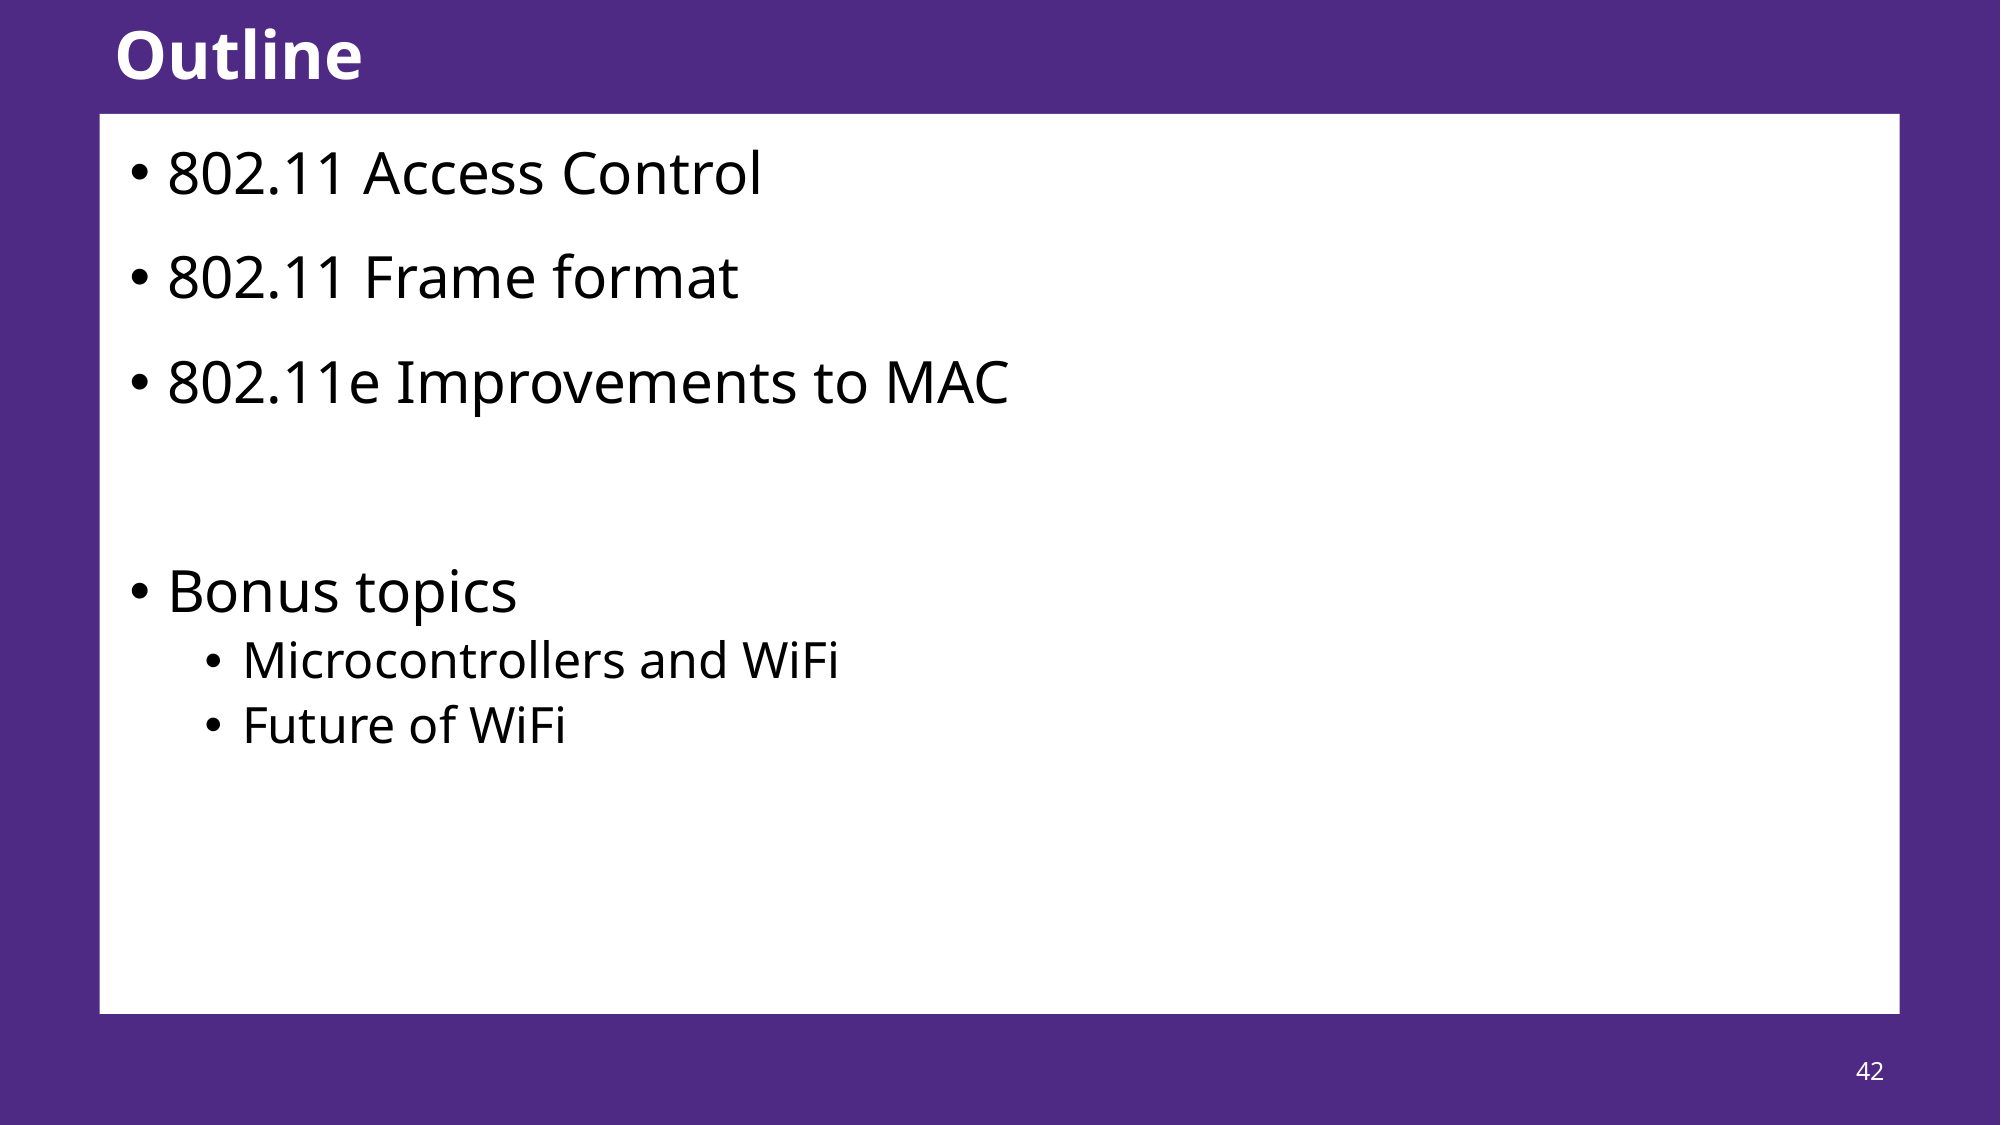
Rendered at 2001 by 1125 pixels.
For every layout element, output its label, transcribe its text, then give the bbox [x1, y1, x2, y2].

title Outline [99, 1, 1900, 114]
list 802.11 Access Control 802.11 Frame format 802.11e Improvements to MAC Bonus topics Microcontrollers and WiFi Future of WiFi [99, 114, 1900, 1014]
slide_number 42 [1749, 1042, 1900, 1103]
